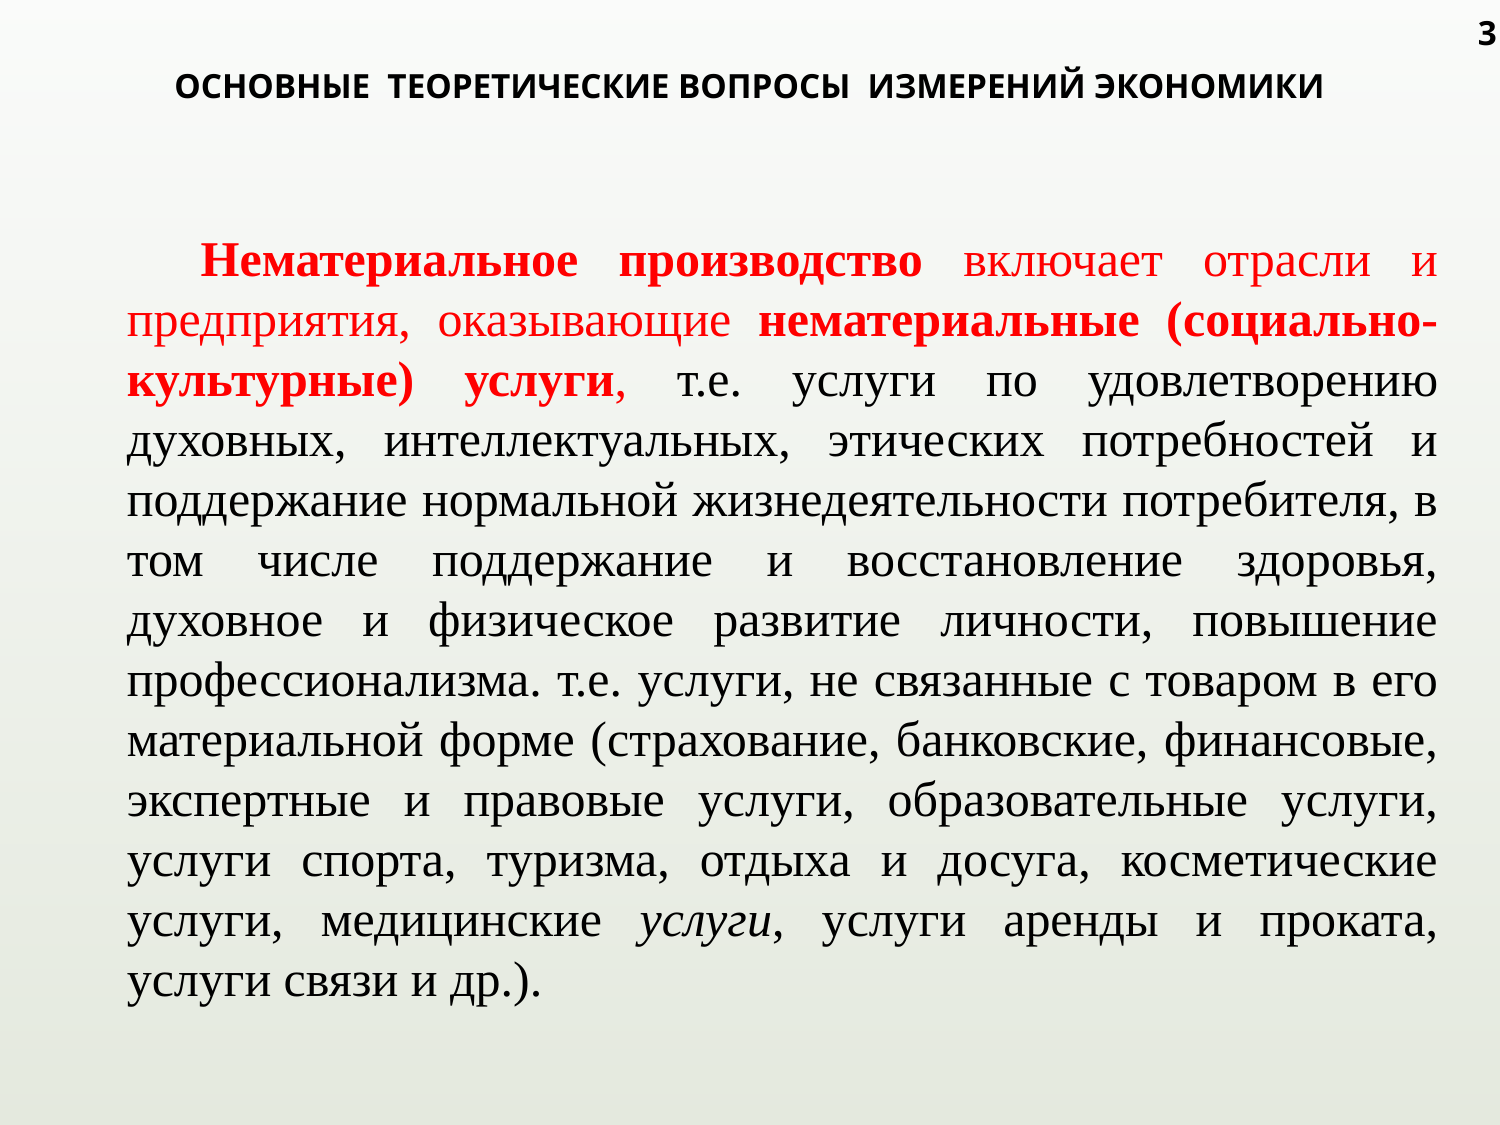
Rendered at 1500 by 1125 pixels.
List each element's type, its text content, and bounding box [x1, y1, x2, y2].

text_box Нематериальное производство включает отрасли и предприятия, оказывающие нематериальные (социально-культурные) услуги, т.е. услуги по удовлетворению духовных, интеллектуальных, этических потребностей и поддержание нормальной жизнедеятельности потребителя, в том числе поддержание и восстановление здоровья, духовное и физическое развитие личности, повышение профессионализма. т.е. услуги, не связанные с товаром в его материальной форме (страхование, банковские, финансовые, экспертные и правовые услуги, образовательные услуги, услуги спорта, туризма, отдыха и досуга, косметические услуги, медицинские услуги, услуги аренды и проката, услуги связи и др.). [112, 219, 1454, 1074]
text_box 3 [1371, 0, 1497, 60]
text_box [35, 163, 1454, 349]
title ОСНОВНЫЕ ТЕОРЕТИЧЕСКИЕ ВОПРОСЫ ИЗМЕРЕНИЙ ЭКОНОМИКИ [0, 35, 1500, 176]
